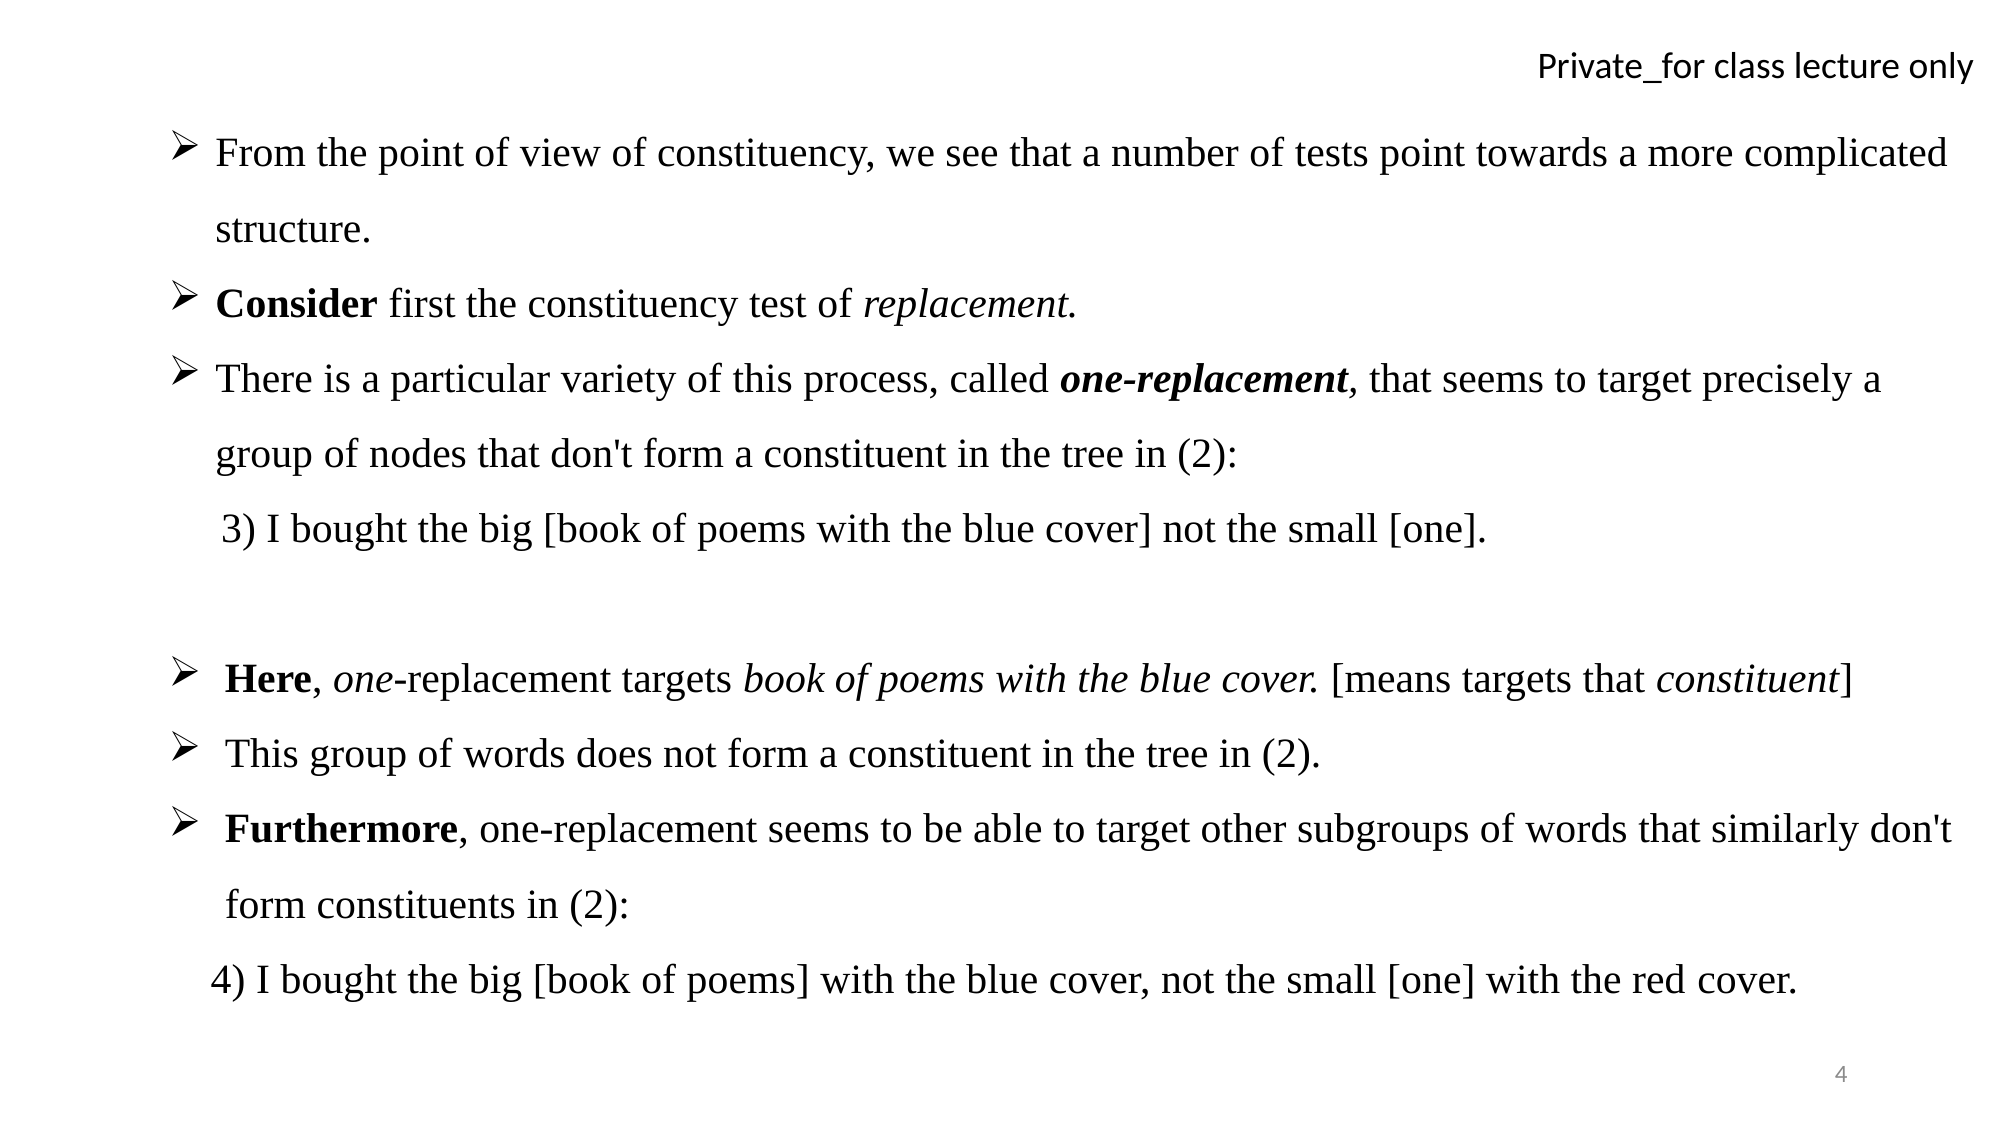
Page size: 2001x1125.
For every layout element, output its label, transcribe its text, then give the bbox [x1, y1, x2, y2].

subtitle From the point of view of constituency, we see that a number of tests point towards a more complicated structure. Consider first the constituency test of replacement. There is a particular variety of this process, called one-replacement, that seems to target precisely a group of nodes that don't form a constituent in the tree in (2): 3) I bought the big [book of poems with the blue cover] not the small [one]. Here, one-replacement targets book of poems with the blue cover. [means targets that constituent] This group of words does not form a constituent in the tree in (2). Furthermore, one-replacement seems to be able to target other subgroups of words that similarly don't form constituents in (2): 4) I bought the big [book of poems] with the blue cover, not the small [one] with the red cover. [153, 92, 1988, 1043]
slide_number 4 [1412, 1042, 1863, 1103]
